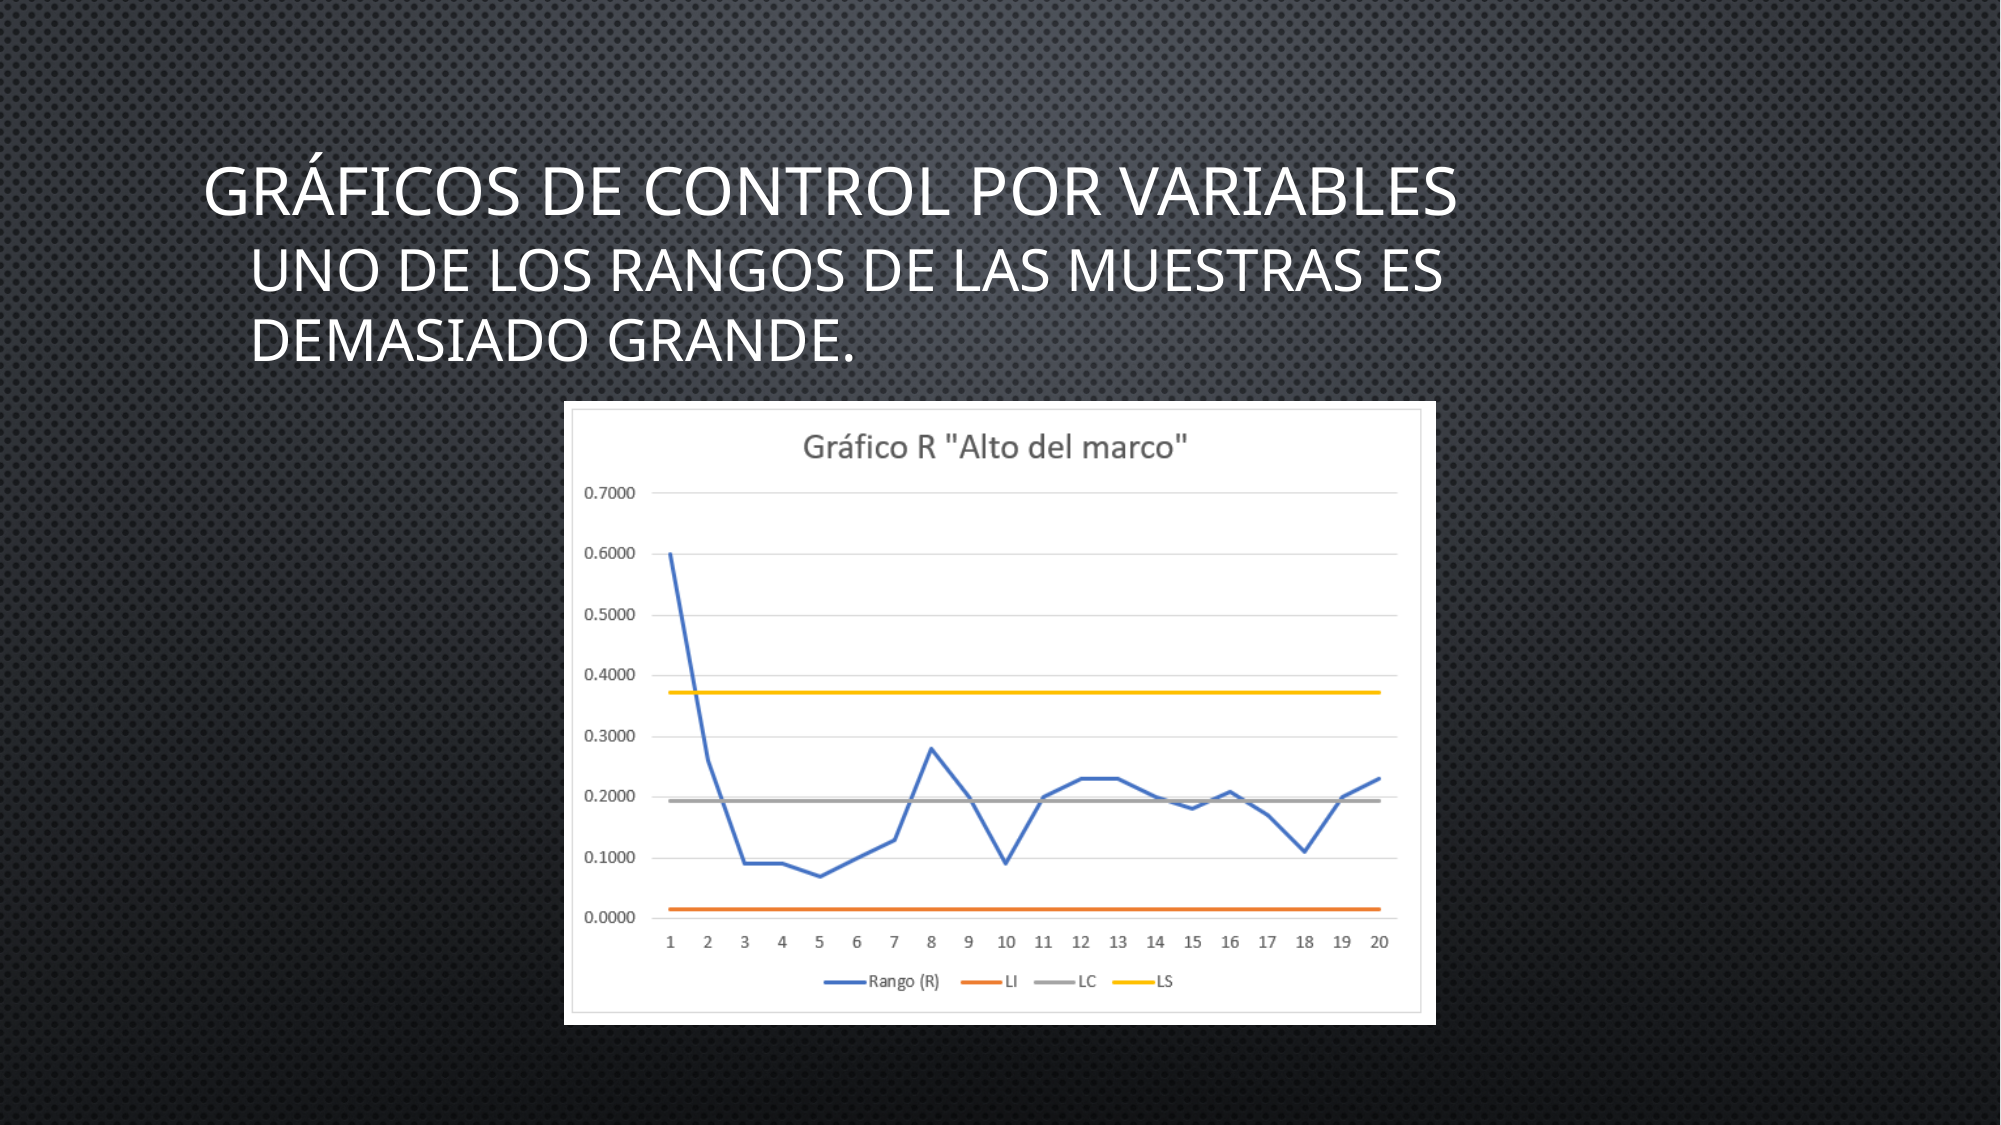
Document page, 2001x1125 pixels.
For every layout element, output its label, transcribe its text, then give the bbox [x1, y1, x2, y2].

title Gráficos de control por variables [187, 99, 1813, 278]
list Uno de los rangos de las muestras es demasiado grande. [234, 277, 1813, 381]
picture [564, 401, 1436, 1026]
